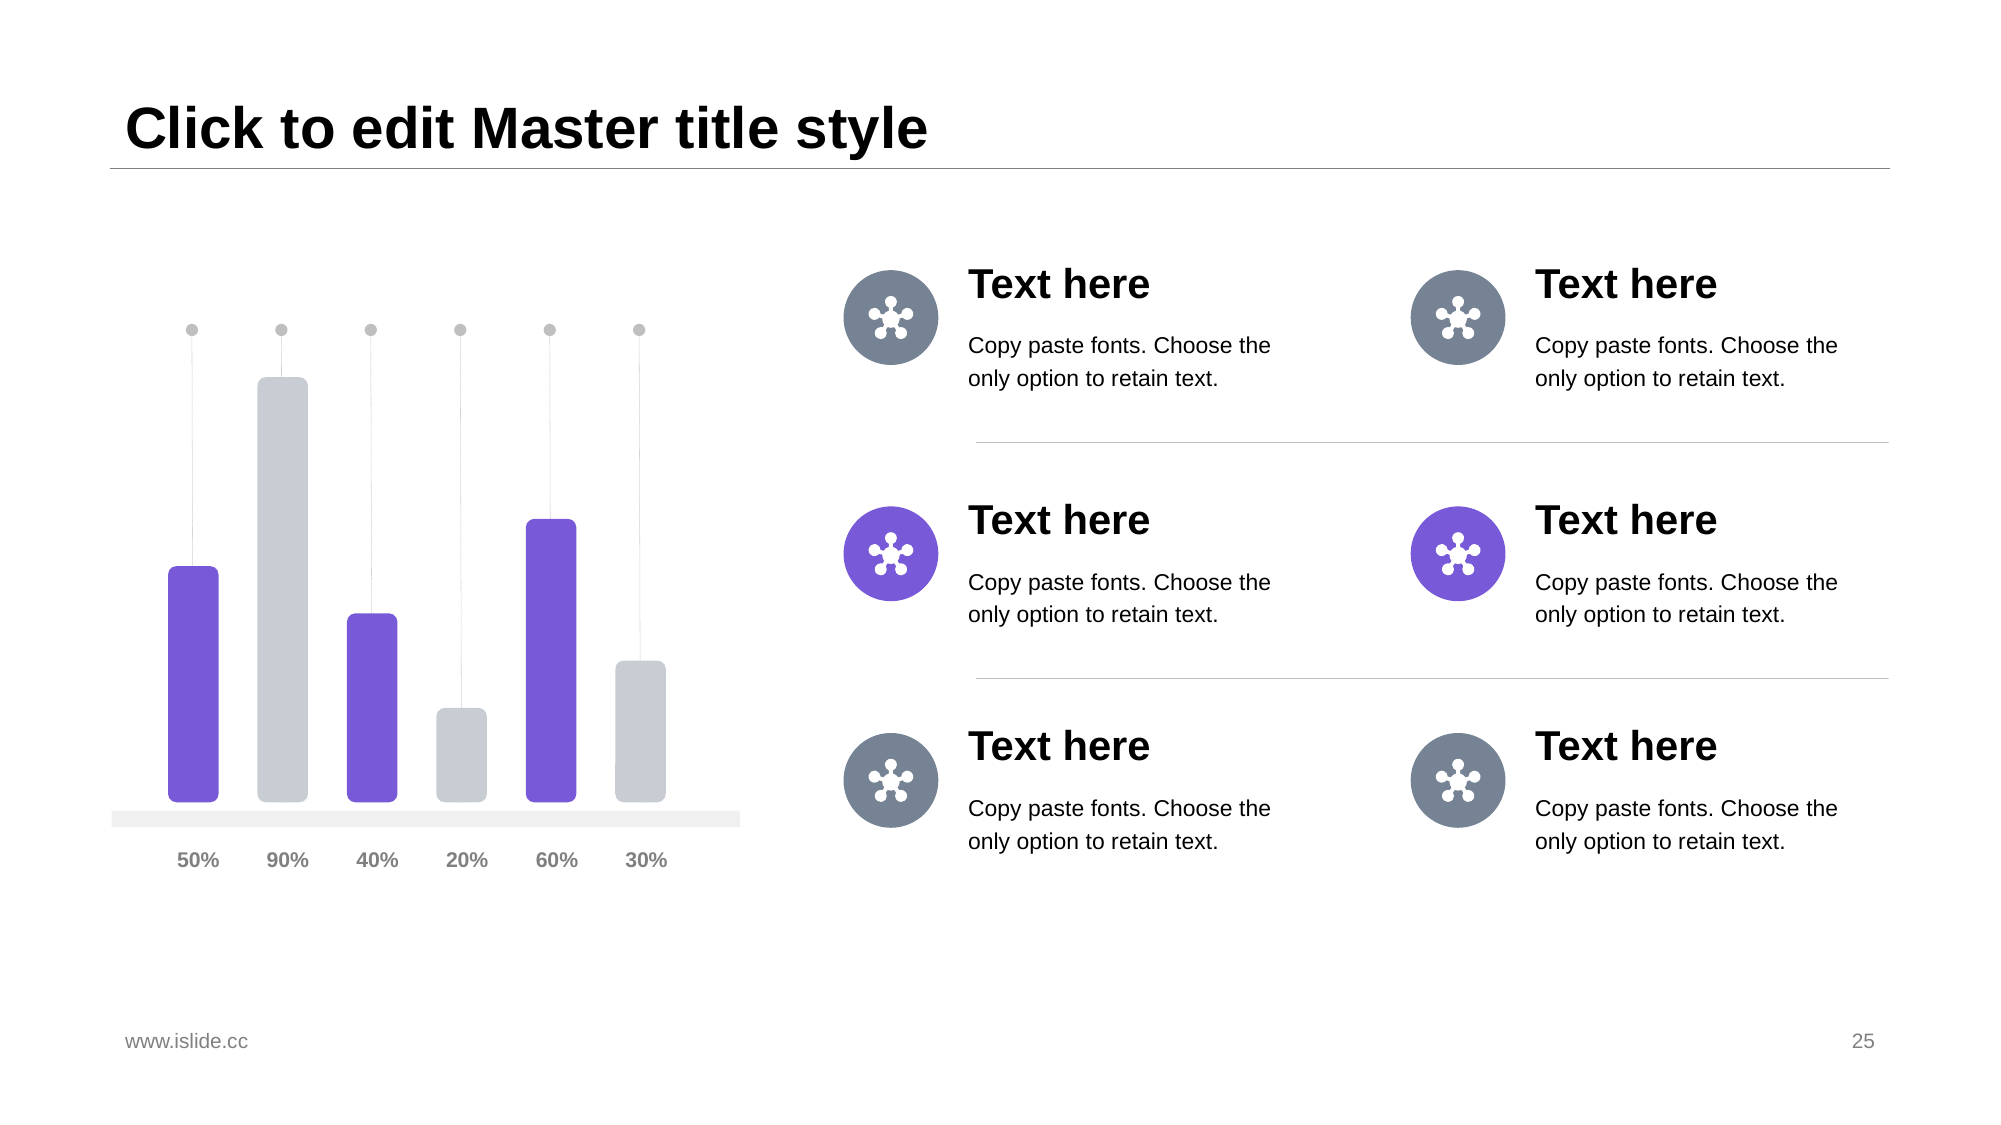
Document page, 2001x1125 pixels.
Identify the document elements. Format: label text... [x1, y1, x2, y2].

slide_number 25 [1412, 1023, 1890, 1058]
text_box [111, 245, 1889, 880]
title Click to edit Master title style [109, 0, 1890, 169]
footer www.islide.cc [109, 1023, 790, 1058]
